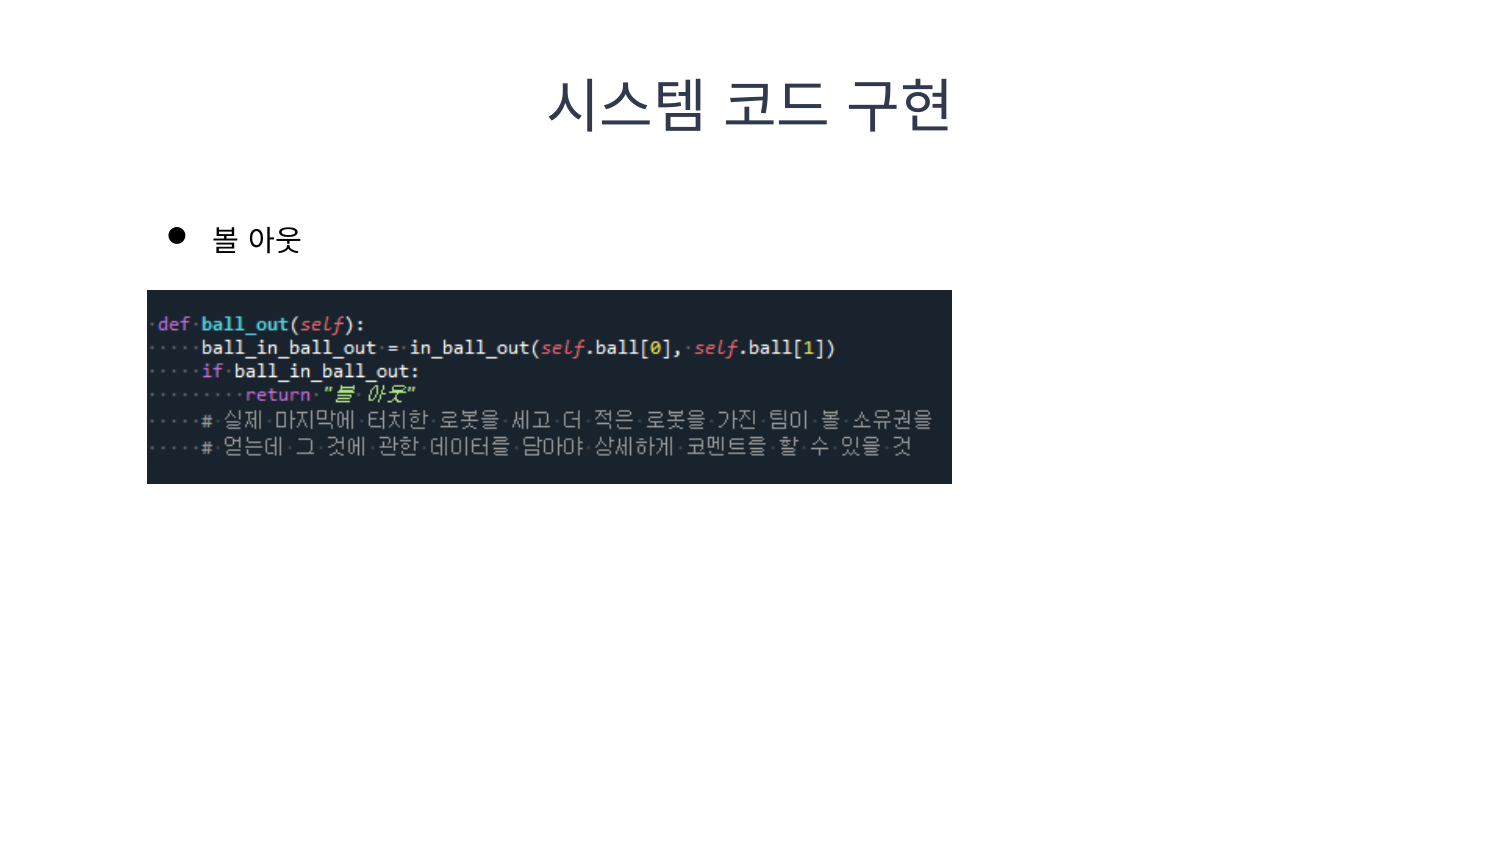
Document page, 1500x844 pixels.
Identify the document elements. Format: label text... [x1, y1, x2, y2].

picture [146, 289, 952, 485]
title 시스템 코드 구현 [75, 33, 1425, 175]
text_box 볼 아웃 [151, 214, 318, 265]
